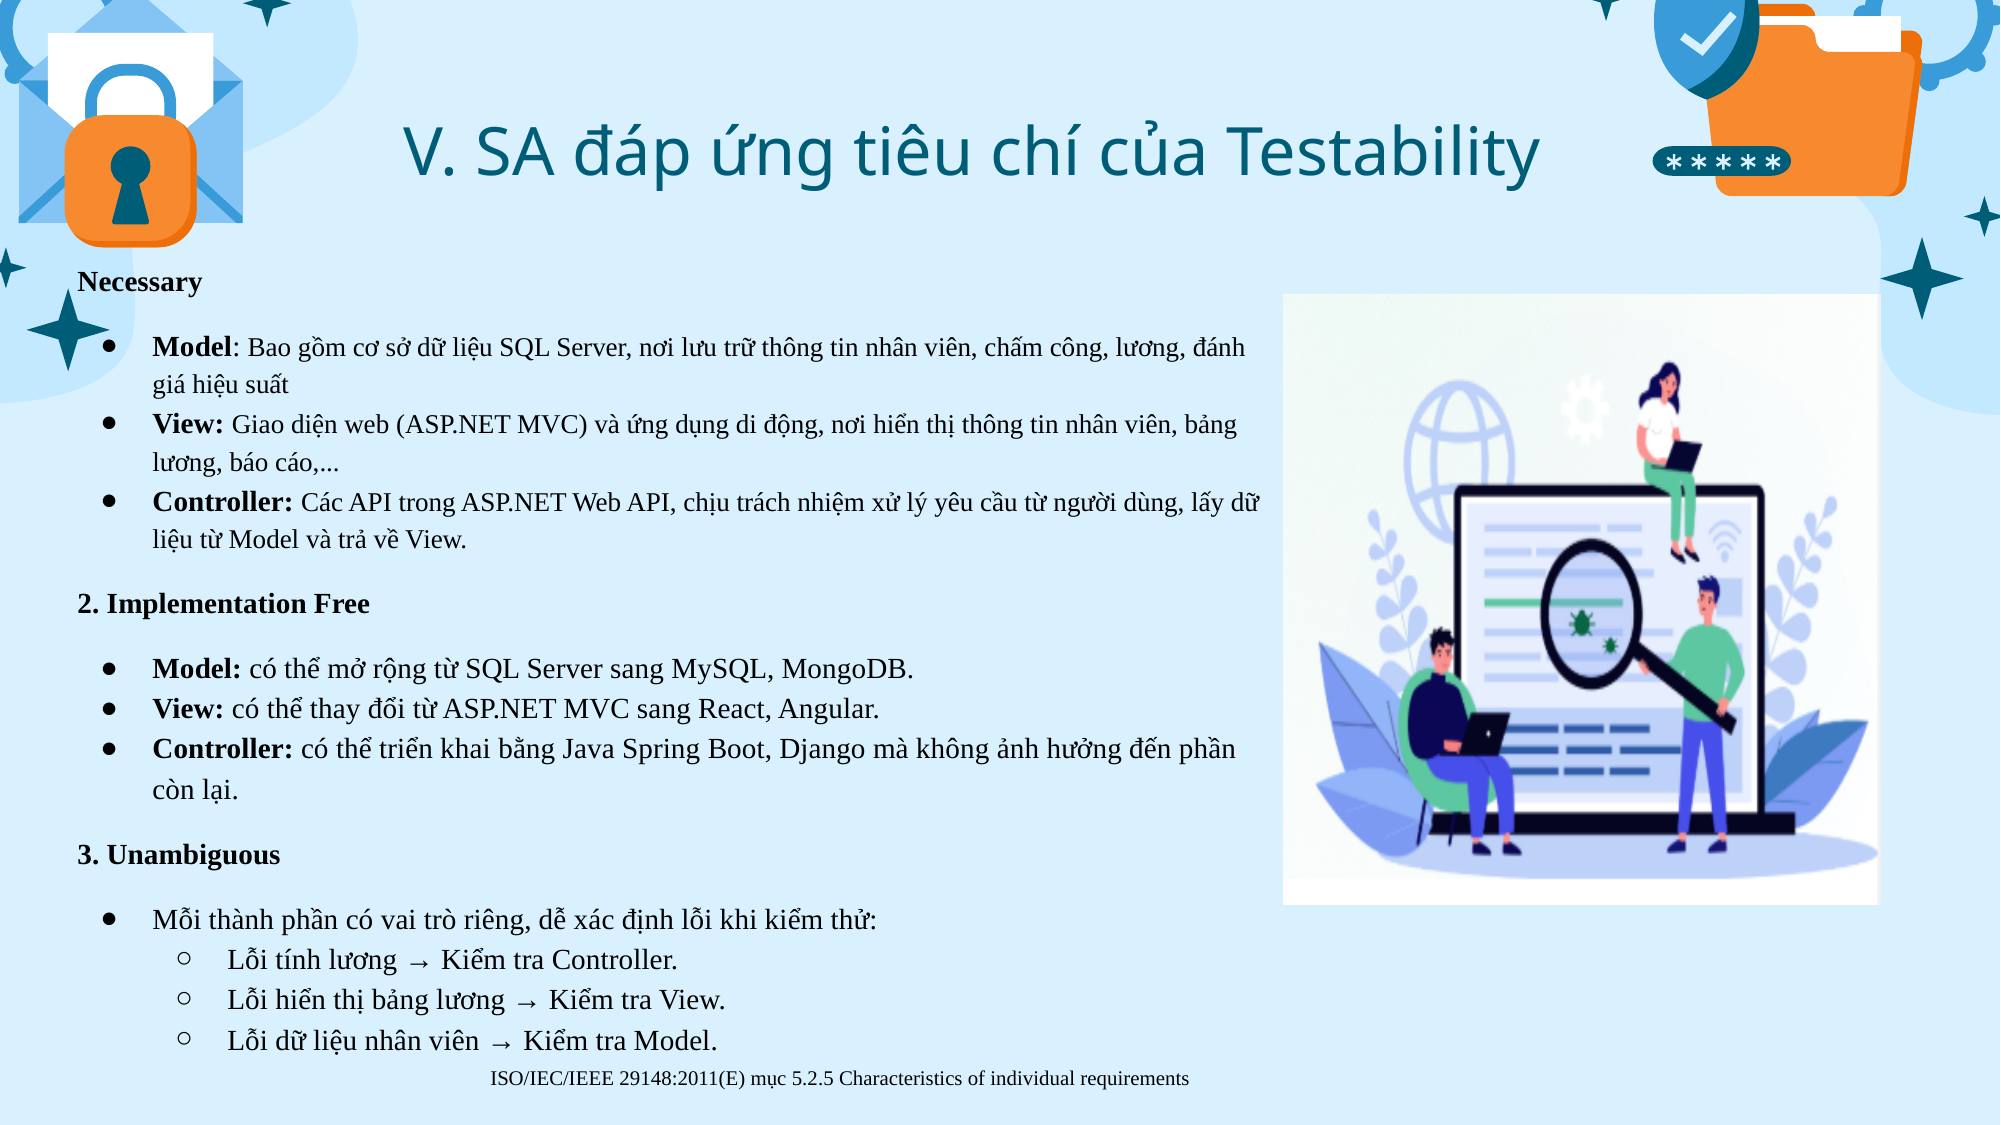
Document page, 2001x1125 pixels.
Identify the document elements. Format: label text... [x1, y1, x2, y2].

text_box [0, 0, 292, 372]
title V. SA đáp ứng tiêu chí của Testability [296, 88, 1576, 237]
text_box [1581, 0, 2000, 321]
text_box ISO/IEC/IEEE 29148:2011(E) mục 5.2.5 Characteristics of individual requirements [470, 1053, 1470, 1097]
subtitle Necessary Model: Bao gồm cơ sở dữ liệu SQL Server, nơi lưu trữ thông tin nhân viên, chấm công, lương, đánh giá hiệu suất View: Giao diện web (ASP.NET MVC) và ứng dụng di động, nơi hiển thị thông tin nhân viên, bảng lương, báo cáo,... Controller: Các API trong ASP.NET Web API, chịu trách nhiệm xử lý yêu cầu từ người dùng, lấy dữ liệu từ Model và trả về View. 2. Implementation Free Model: có thể mở rộng từ SQL Server sang MySQL, MongoDB. View: có thể thay đổi từ ASP.NET MVC sang React, Angular. Controller: có thể triển khai bằng Java Spring Boot, Django mà không ảnh hưởng đến phần còn lại. 3. Unambiguous Mỗi thành phần có vai trò riêng, dễ xác định lỗi khi kiểm thử: Lỗi tính lương → Kiểm tra Controller. Lỗi hiển thị bảng lương → Kiểm tra View. Lỗi dữ liệu nhân viên → Kiểm tra Model. [57, 237, 1284, 1055]
picture [1283, 293, 1881, 905]
